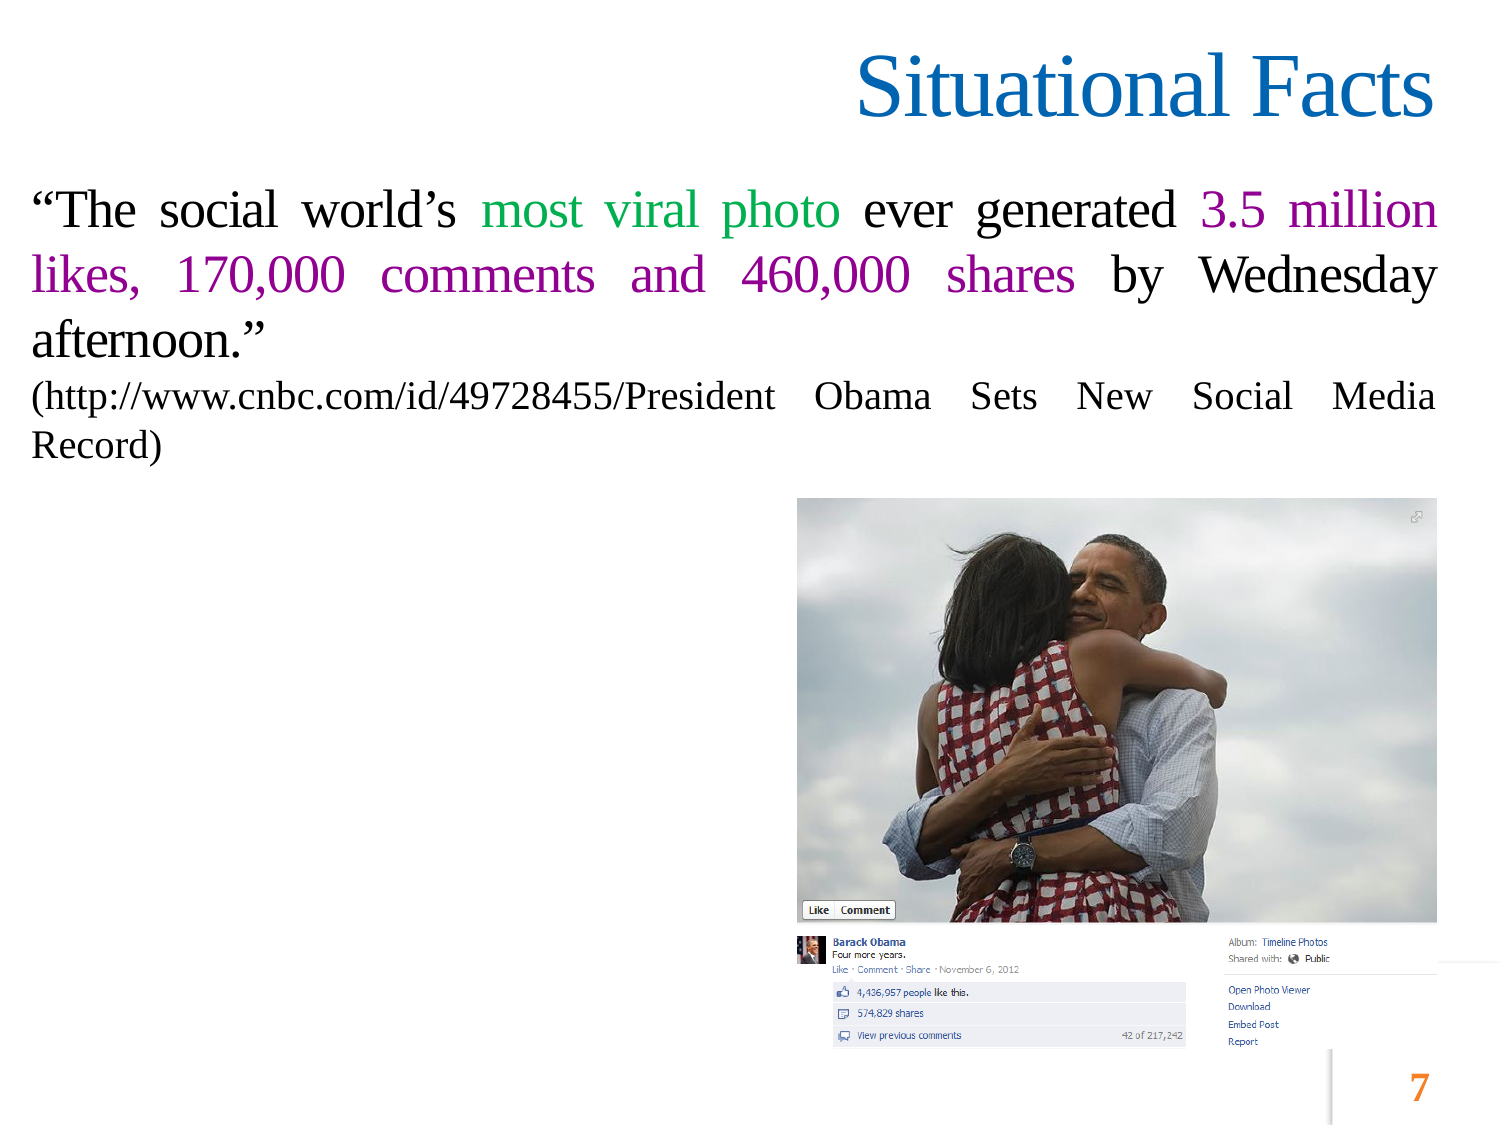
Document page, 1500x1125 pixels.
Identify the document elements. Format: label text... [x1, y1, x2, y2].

picture [795, 495, 1438, 1049]
title Situational Facts [63, 37, 1436, 138]
text_box “The social world’s most viral photo ever generated 3.5 million likes, 170,000 comments and 460,000 shares by Wednesday afternoon.” (http://www.cnbc.com/id/49728455/President Obama Sets New Social Media Record) [31, 173, 1438, 525]
